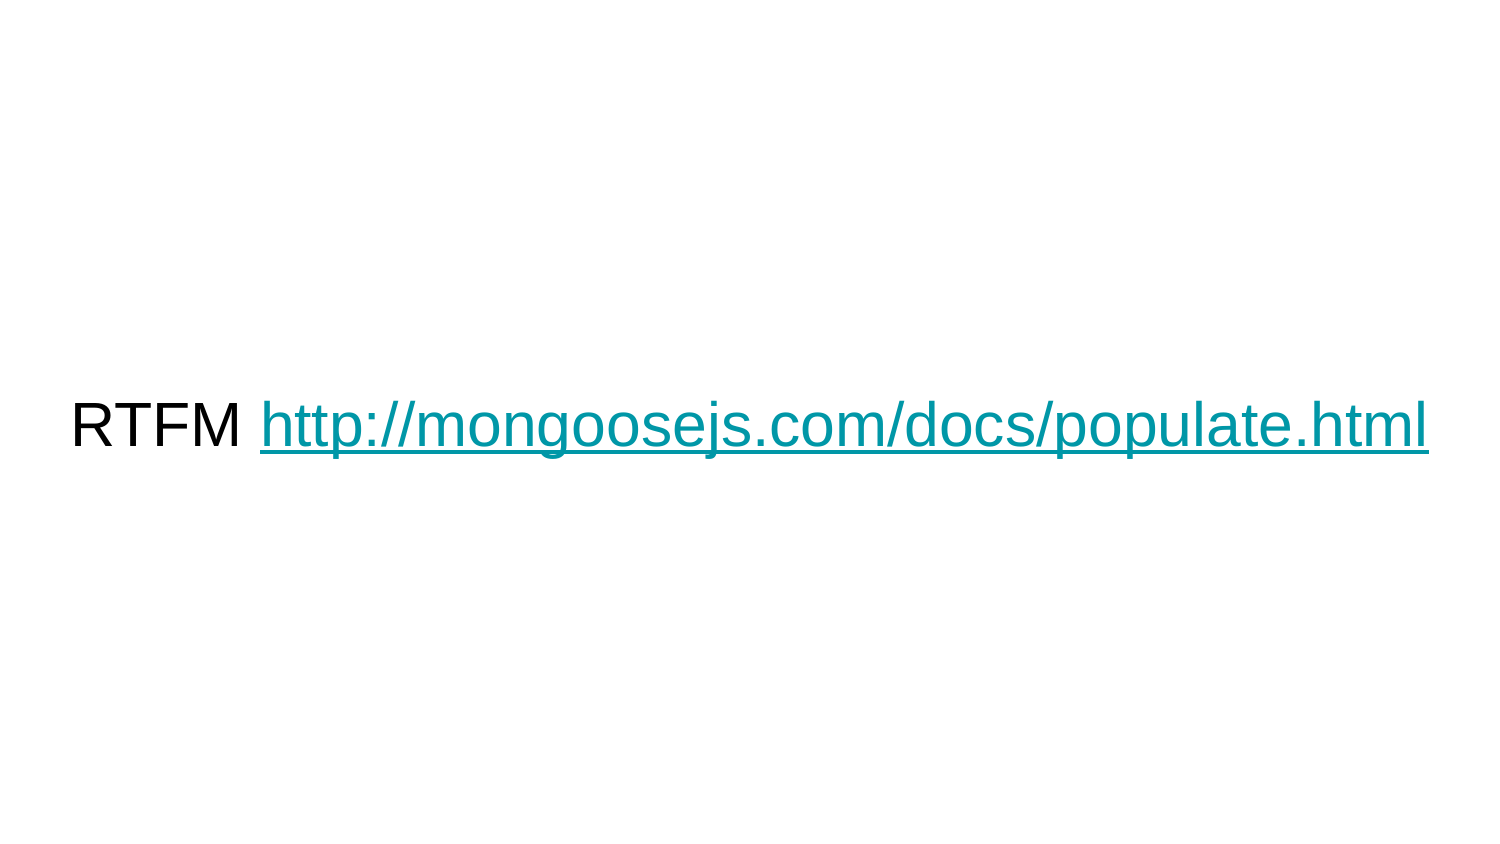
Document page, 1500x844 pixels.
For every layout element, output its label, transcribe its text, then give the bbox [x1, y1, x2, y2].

title RTFM http://mongoosejs.com/docs/populate.html [51, 352, 1449, 491]
